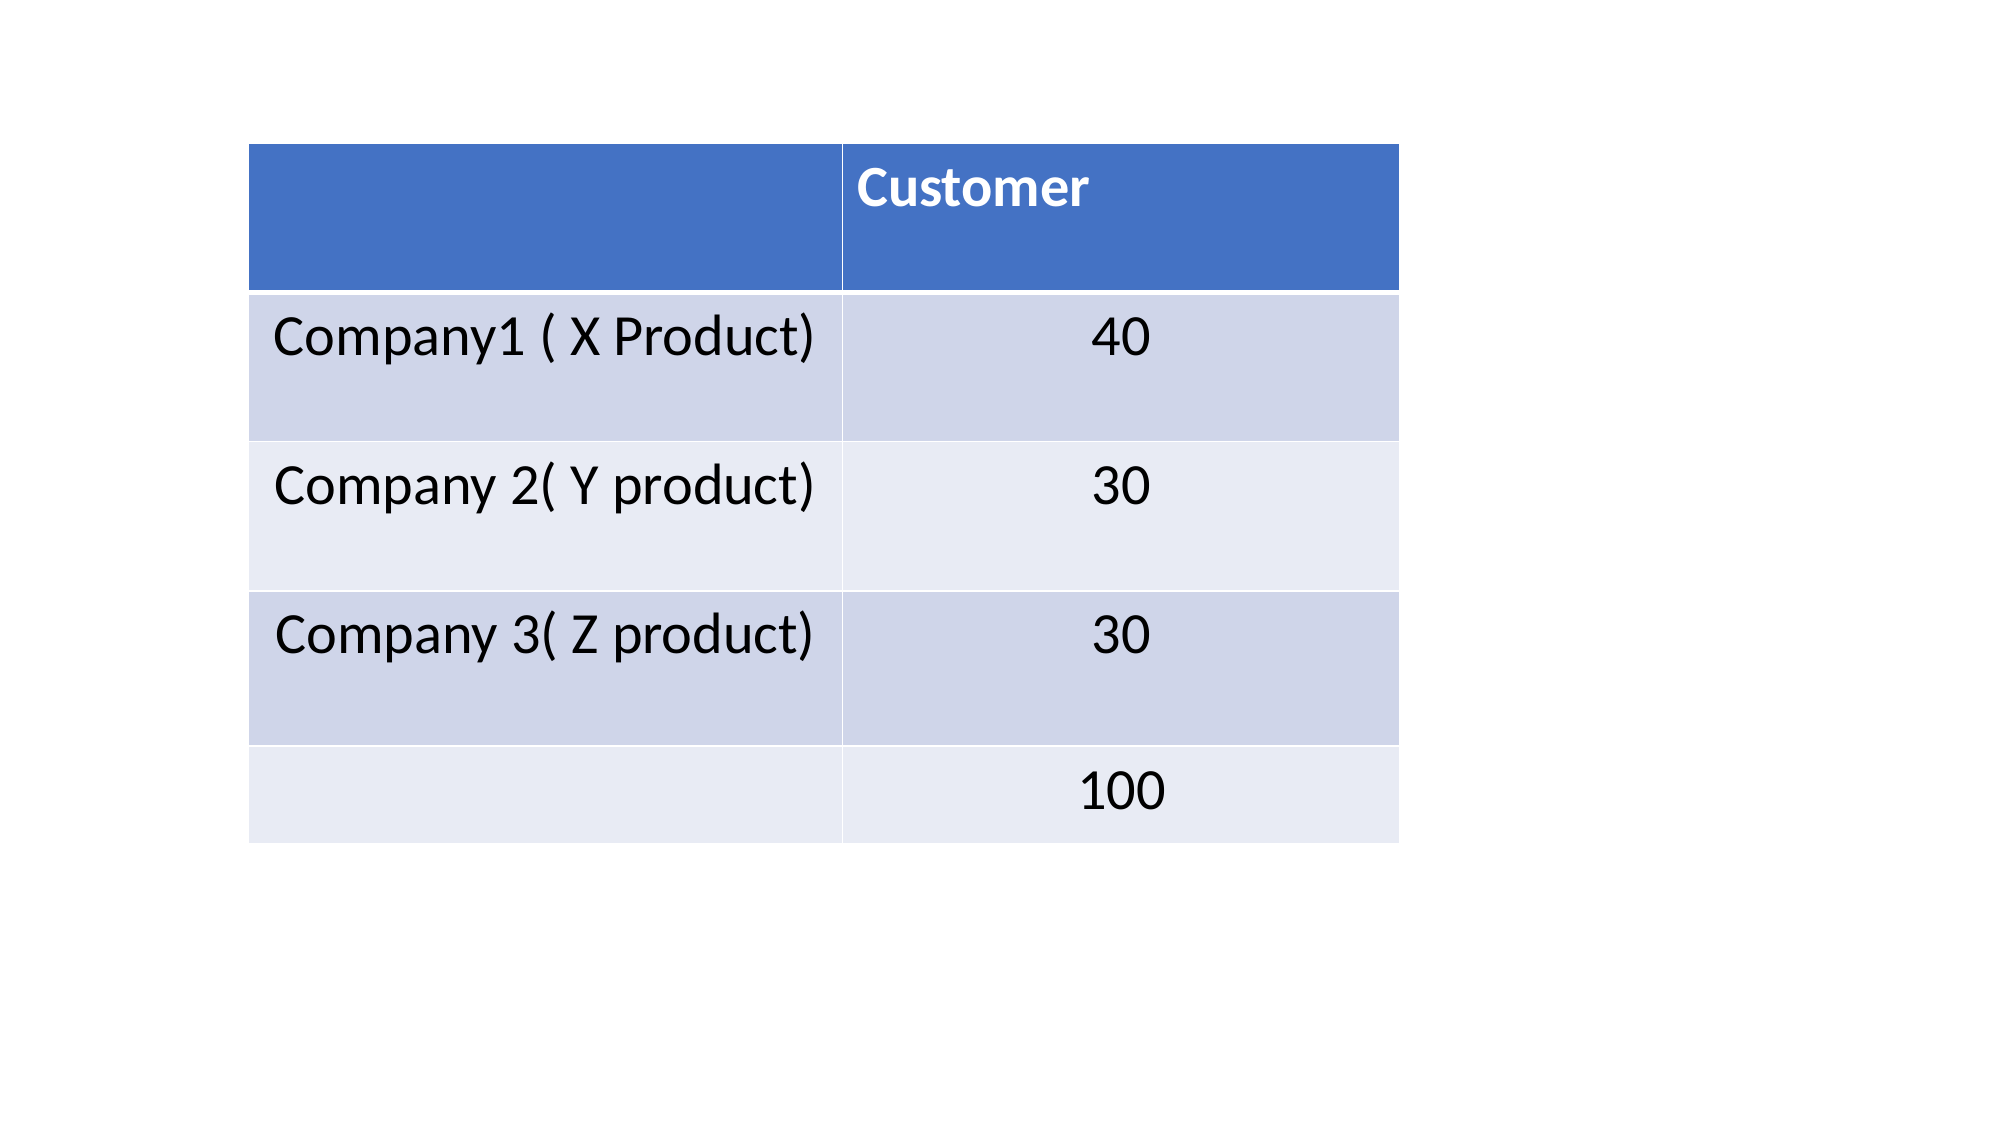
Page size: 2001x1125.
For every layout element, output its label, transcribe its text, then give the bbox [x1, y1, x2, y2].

table_header Customer [843, 144, 1399, 290]
table_cell Company1 ( X Product) [249, 295, 842, 441]
table_cell 100 [843, 747, 1399, 843]
table_header [249, 144, 842, 290]
table_cell Company 3( Z product) [249, 592, 842, 745]
table_cell 30 [843, 592, 1399, 745]
table_cell [249, 747, 842, 843]
table_cell 30 [843, 442, 1399, 590]
table_cell Company 2( Y product) [249, 442, 842, 590]
table_cell 40 [843, 295, 1399, 441]
